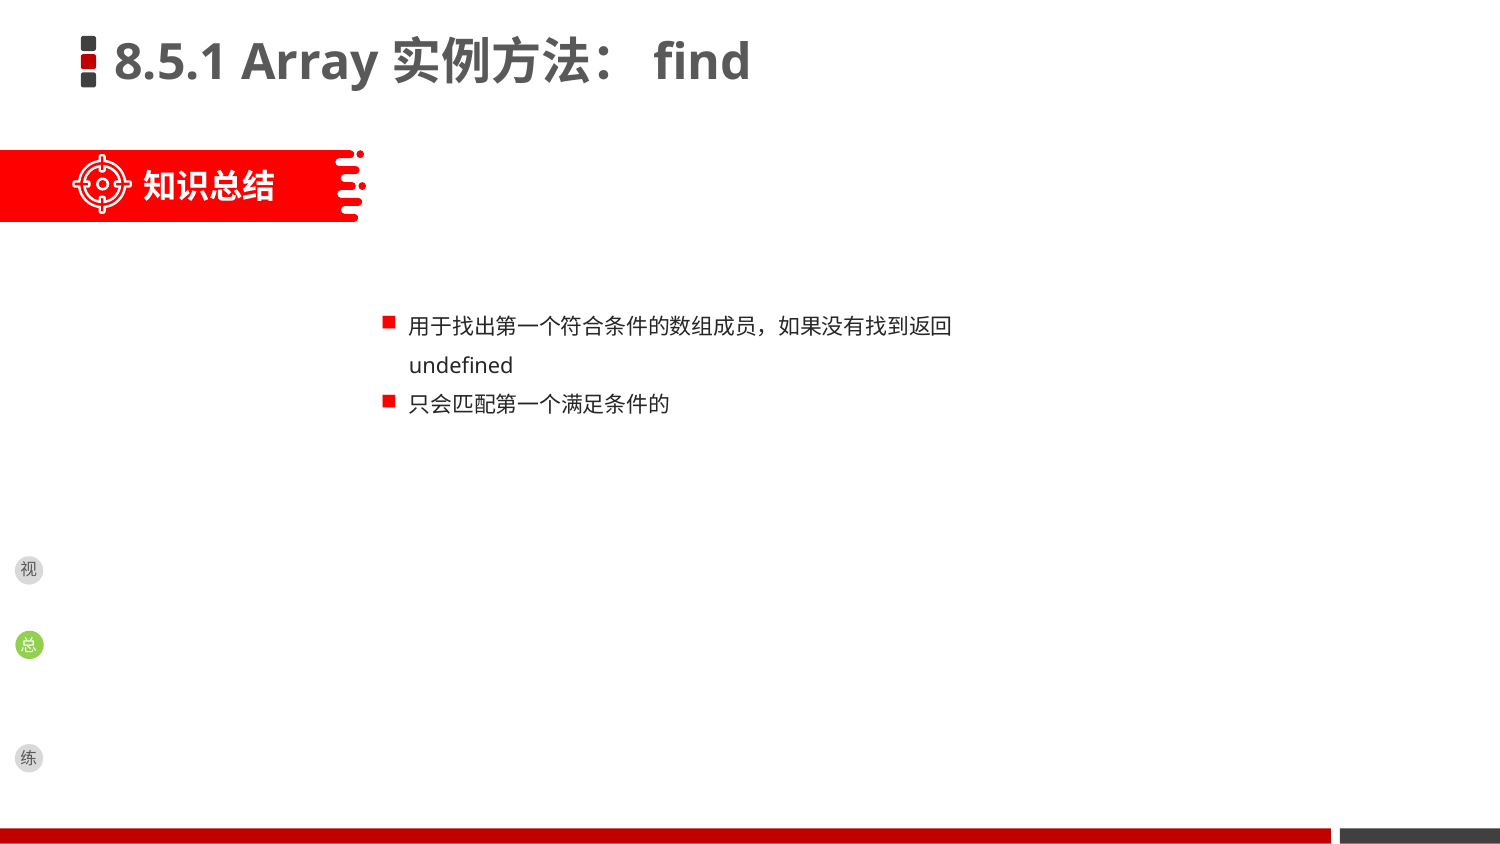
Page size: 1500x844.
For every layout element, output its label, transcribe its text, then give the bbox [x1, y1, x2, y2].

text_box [5, 551, 54, 588]
text_box 知识总结 [137, 158, 495, 213]
text_box [132, 213, 358, 222]
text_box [5, 740, 54, 776]
text_box 8.5.1 Array实例方法：find [103, 0, 987, 130]
text_box 用于找出第一个符合条件的数组成员，如果没有找到返回undefined 只会匹配第一个满足条件的 [366, 291, 1075, 425]
text_box [0, 150, 354, 222]
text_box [59, 161, 67, 213]
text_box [5, 626, 54, 663]
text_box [72, 153, 133, 214]
text_box [356, 150, 365, 158]
